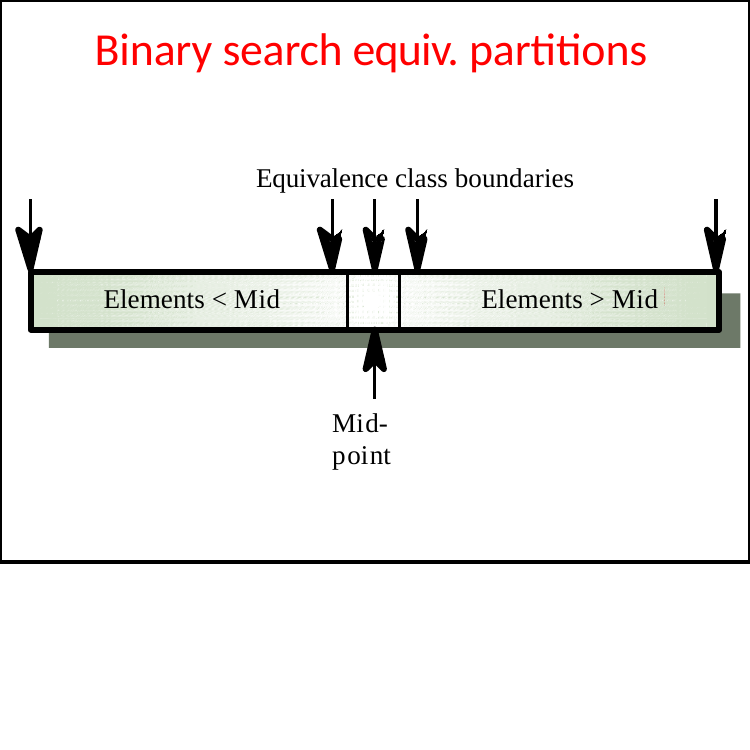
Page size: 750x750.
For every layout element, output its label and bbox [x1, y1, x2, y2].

text_box [0, 0, 750, 567]
